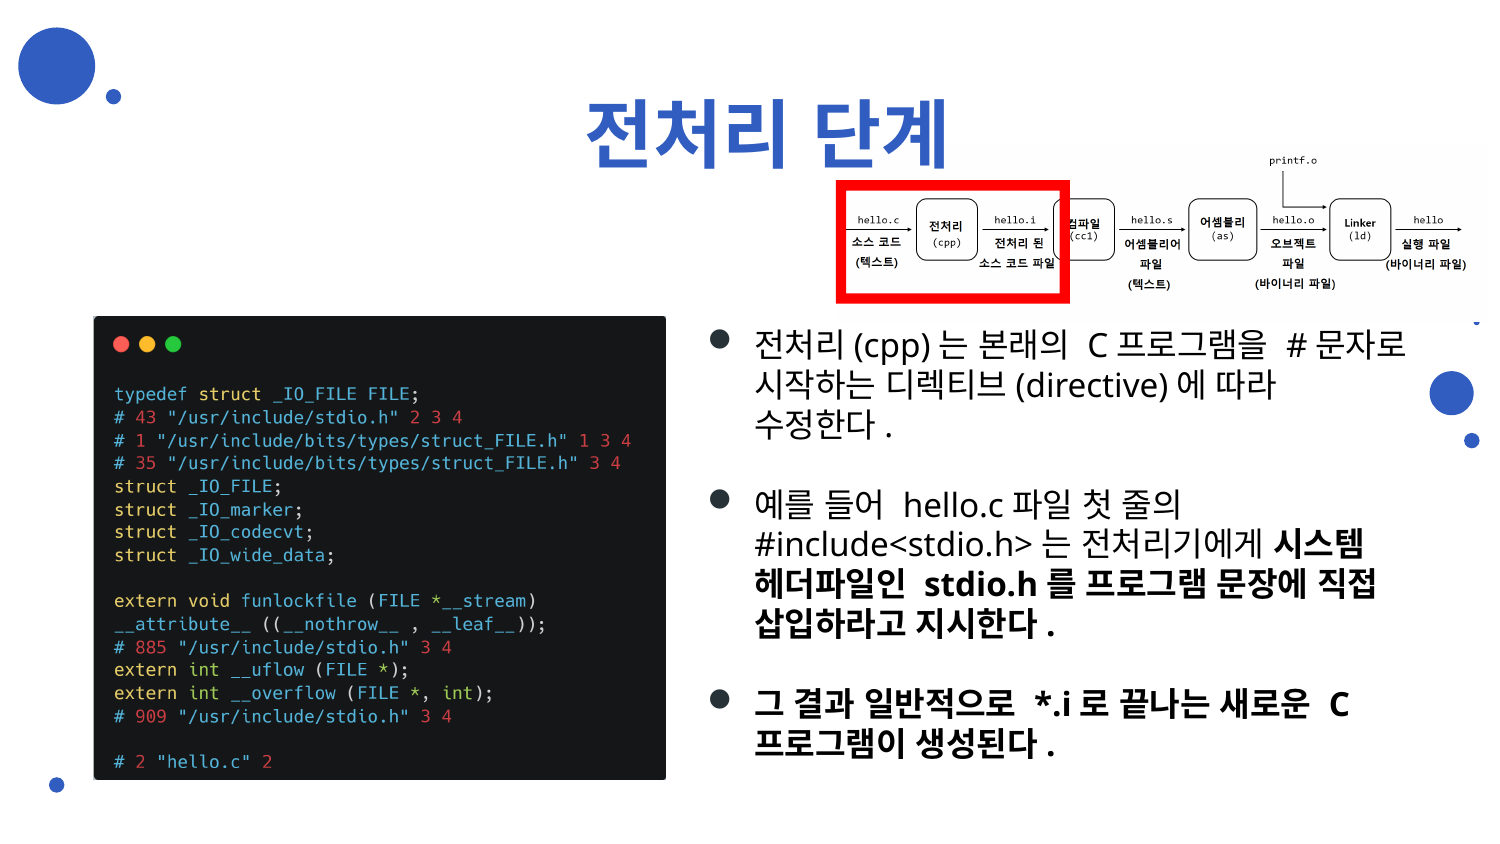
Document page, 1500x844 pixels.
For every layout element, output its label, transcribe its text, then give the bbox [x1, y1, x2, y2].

picture [93, 316, 666, 780]
text_box 전처리(cpp)는 본래의 C프로그램을 #문자로 시작하는 디렉티브(directive)에 따라 수정한다. 예를 들어 hello.c파일 첫 줄의 #include<stdio.h>는 전처리기에게 시스템 헤더파일인 stdio.h를 프로그램 문장에 직접 삽입하라고 지시한다. 그 결과 일반적으로 *.i로 끝나는 새로운 C 프로그램이 생성된다. [617, 309, 1423, 771]
picture [835, 142, 1489, 322]
title 전처리 단계 [112, 72, 1388, 167]
